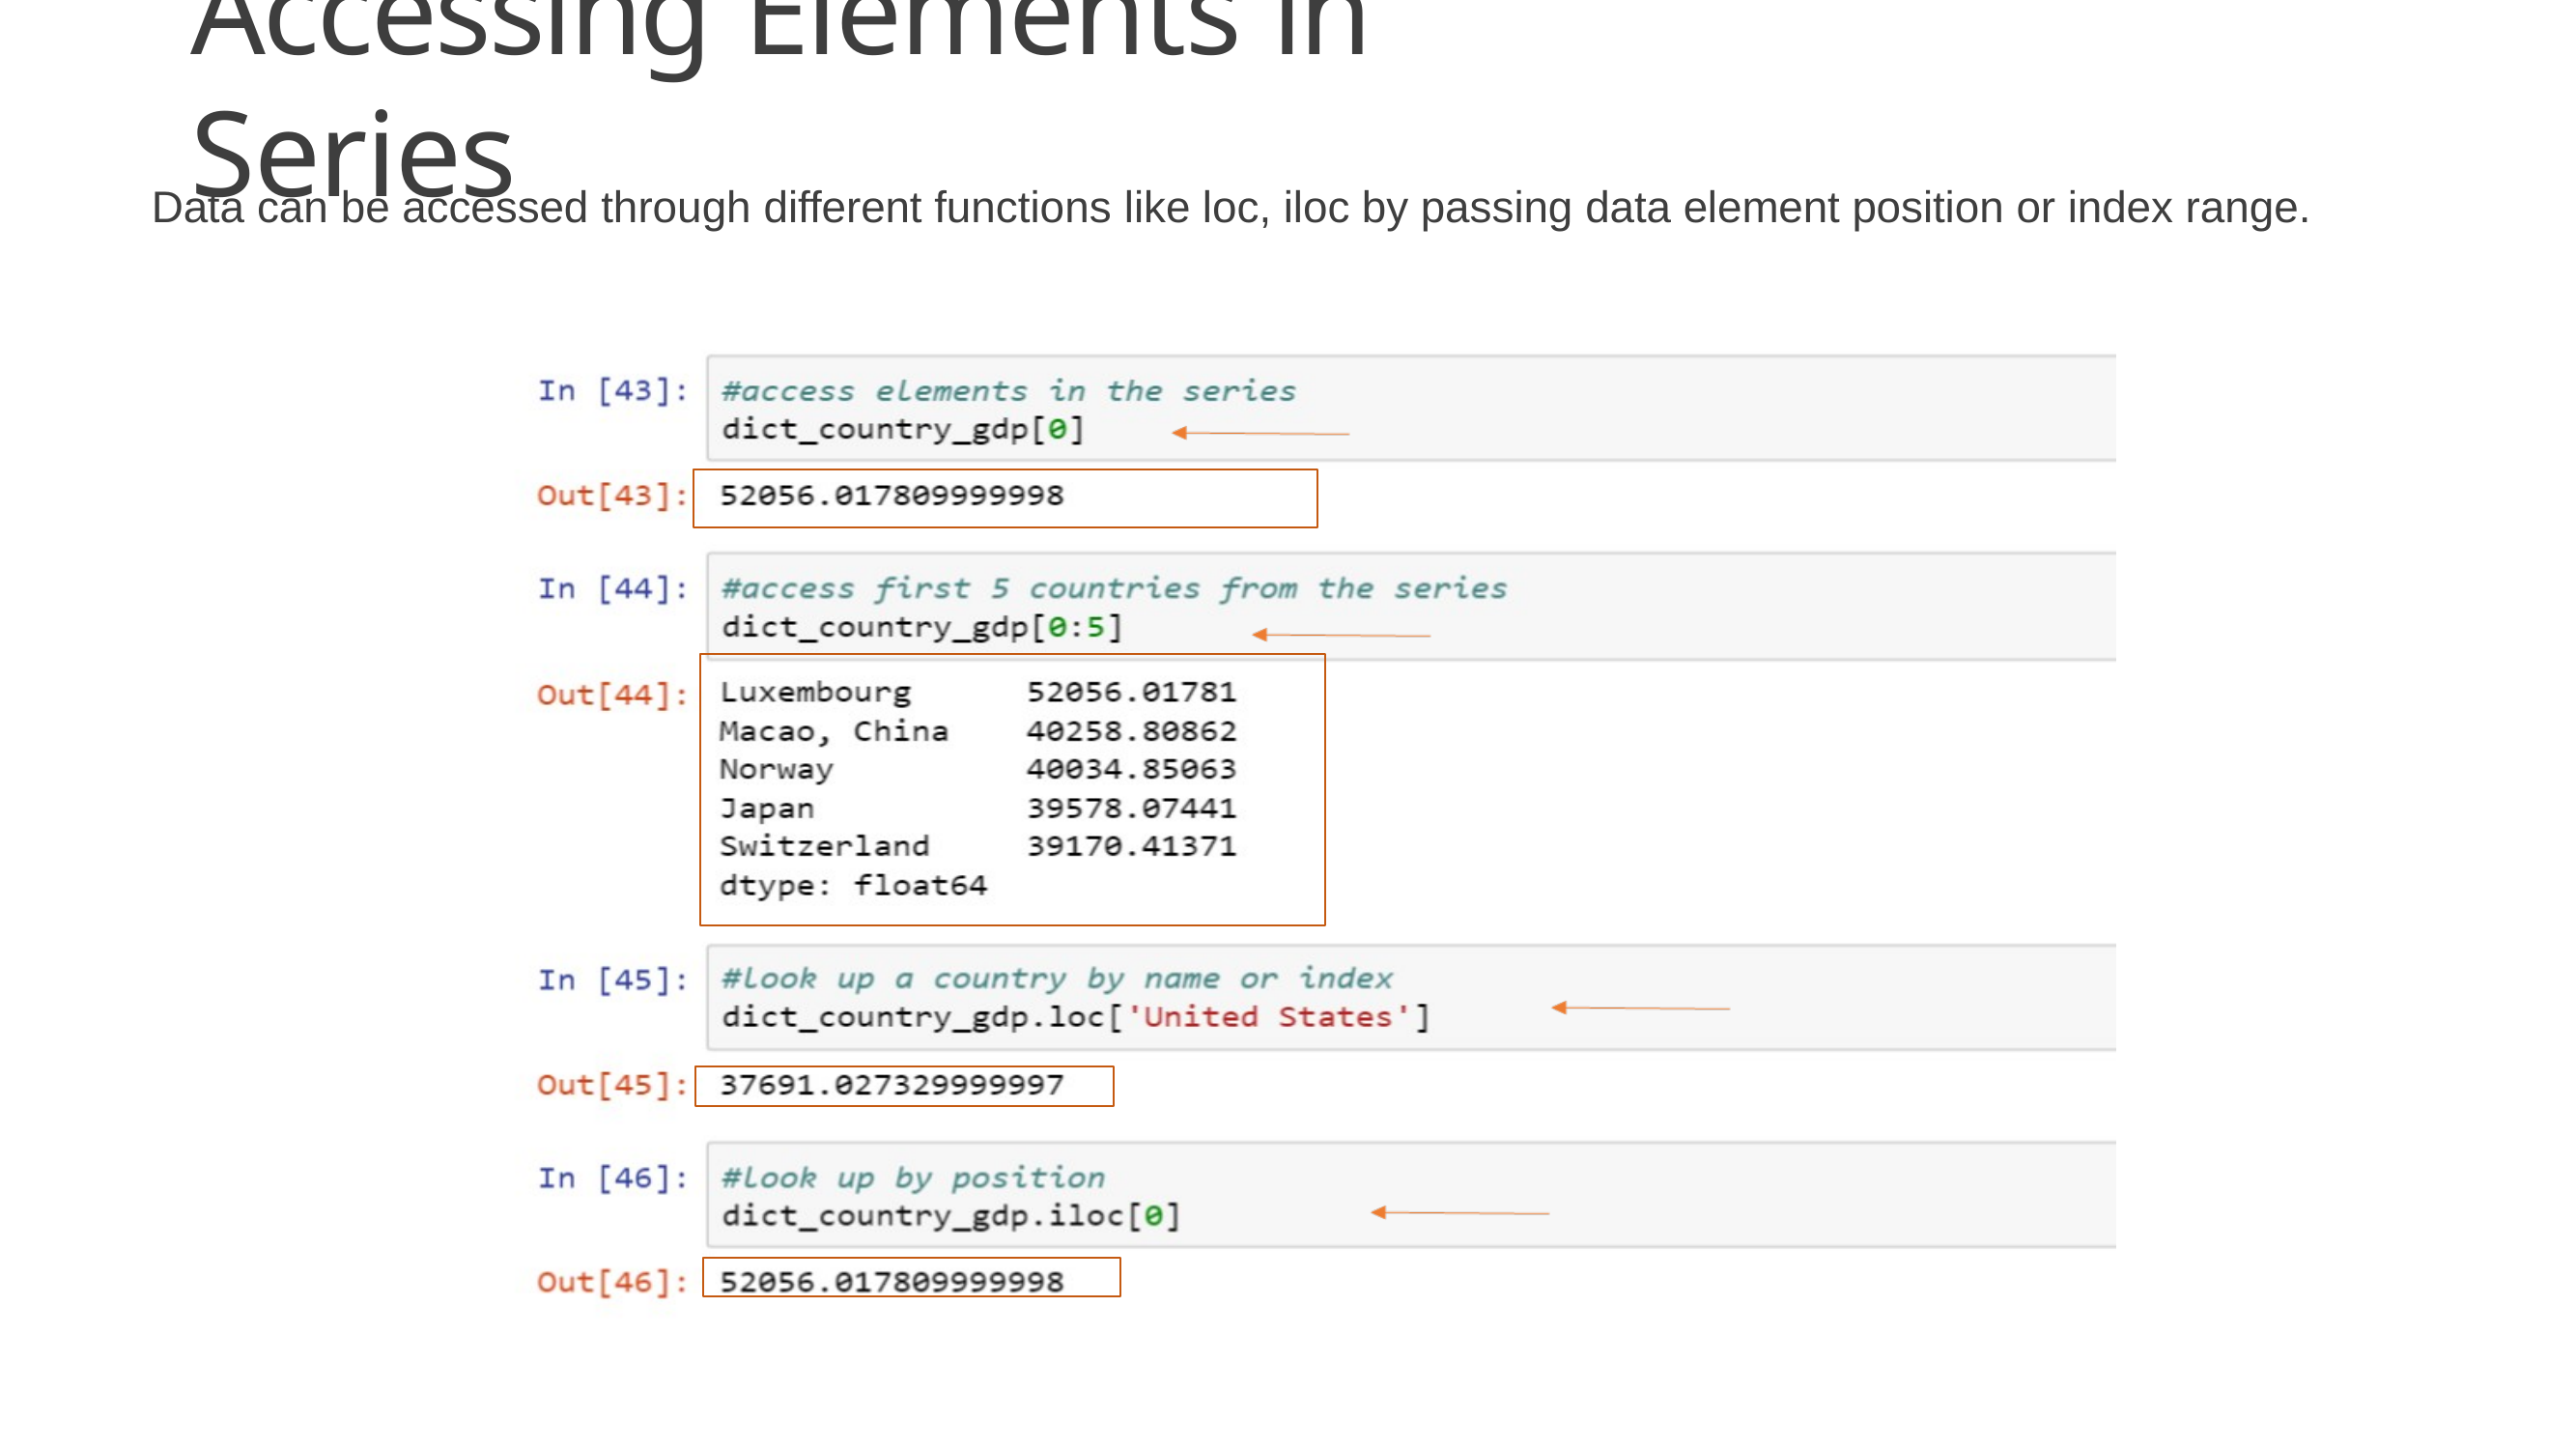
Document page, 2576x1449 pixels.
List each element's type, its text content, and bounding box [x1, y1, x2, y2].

title Accessing Elements in Series [188, 0, 1617, 176]
text_box Data can be accessed through different functions like loc, iloc by passing data element position or index range. [149, 176, 2319, 232]
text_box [490, 325, 2116, 1319]
